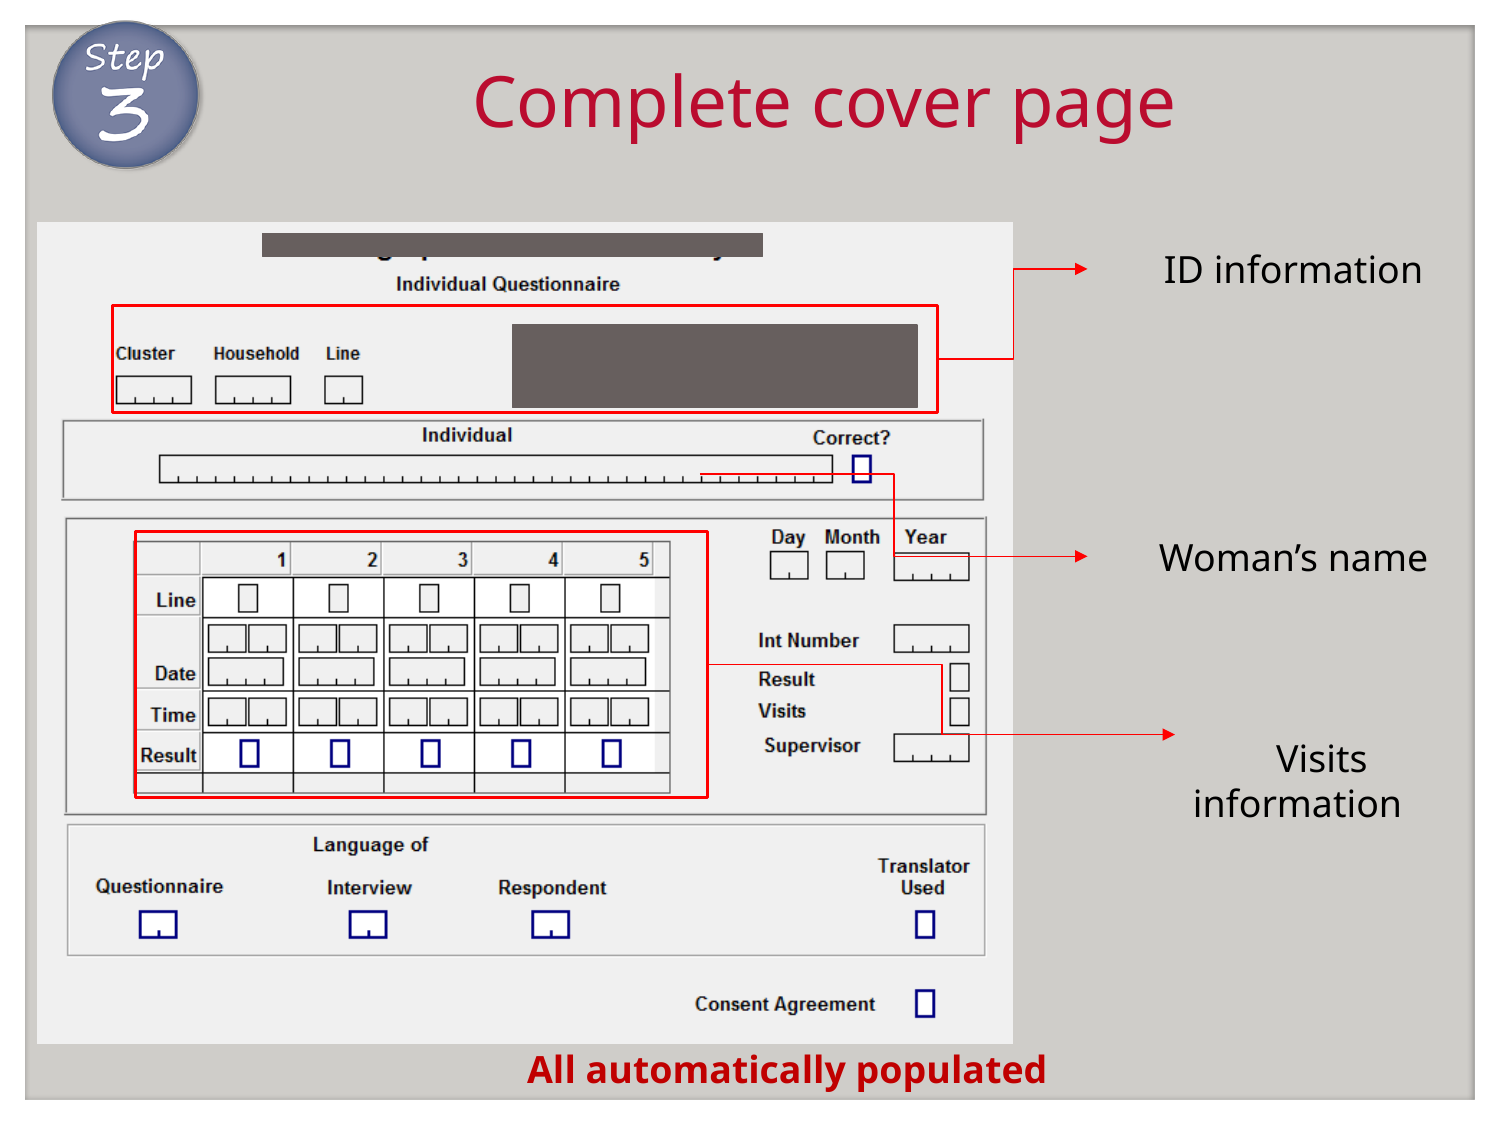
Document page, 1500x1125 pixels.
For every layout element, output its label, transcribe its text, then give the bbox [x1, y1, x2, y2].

text_box Visits information [1122, 683, 1473, 833]
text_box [699, 473, 1088, 558]
text_box Woman’s name [1087, 526, 1500, 587]
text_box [706, 664, 1176, 735]
text_box ID information [1087, 238, 1500, 299]
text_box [937, 269, 1088, 360]
picture [49, 17, 208, 182]
picture [37, 221, 1013, 1044]
title Complete cover page [212, 49, 1463, 150]
text_box All automatically populated [387, 1039, 1188, 1099]
